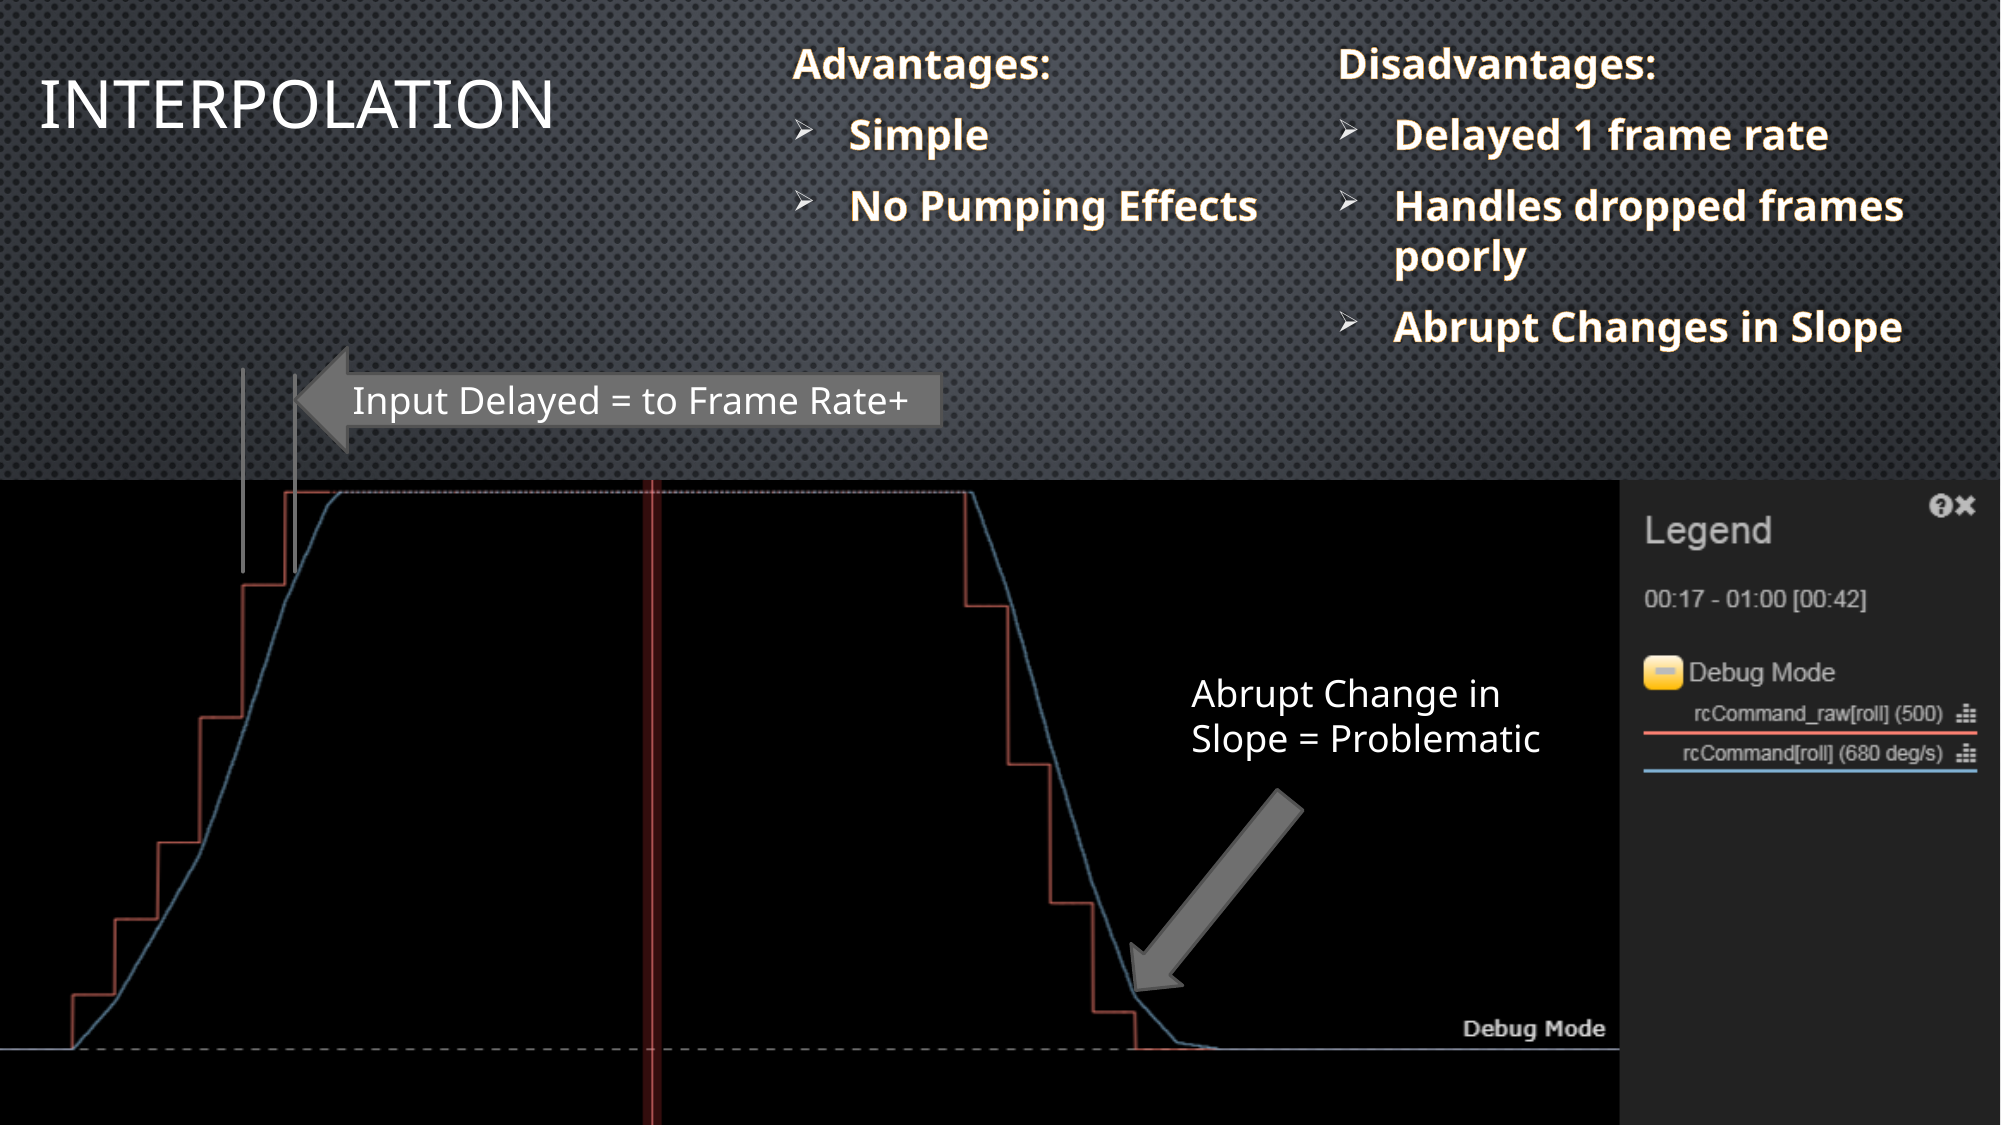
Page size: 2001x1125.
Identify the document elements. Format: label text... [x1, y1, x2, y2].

picture [0, 480, 2000, 1125]
title Interpolation [24, 21, 957, 181]
text_box Disadvantages: Delayed 1 frame rate Handles dropped frames poorly Abrupt Changes in Slope [1315, 29, 1934, 376]
text_box Advantages: Simple No Pumping Effects [771, 29, 1313, 376]
text_box Input Delayed = to Frame Rate+ [296, 345, 944, 455]
